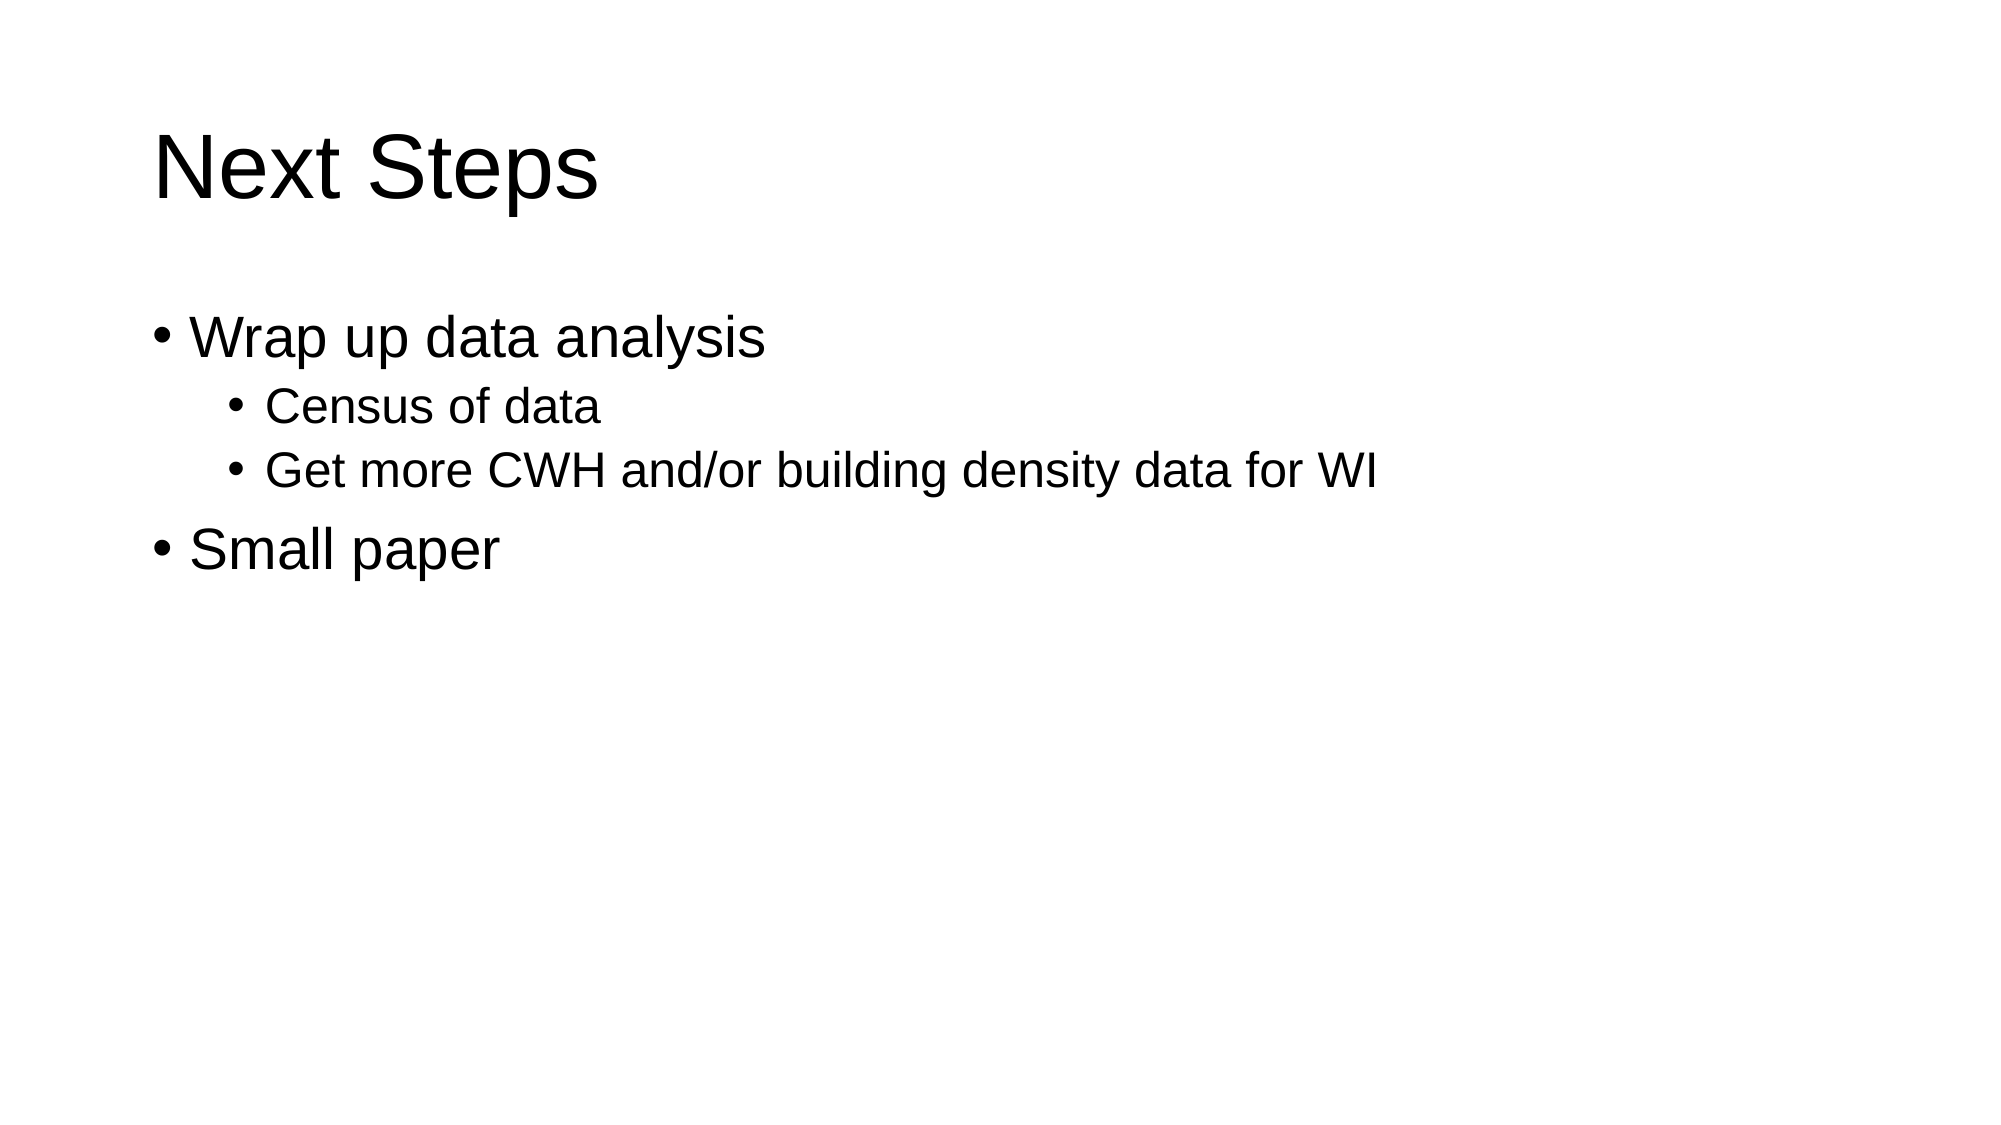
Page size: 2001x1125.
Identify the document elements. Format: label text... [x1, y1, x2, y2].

title Next Steps [137, 59, 1863, 278]
list Wrap up data analysis Census of data Get more CWH and/or building density data for WI Small paper [137, 299, 1863, 1014]
